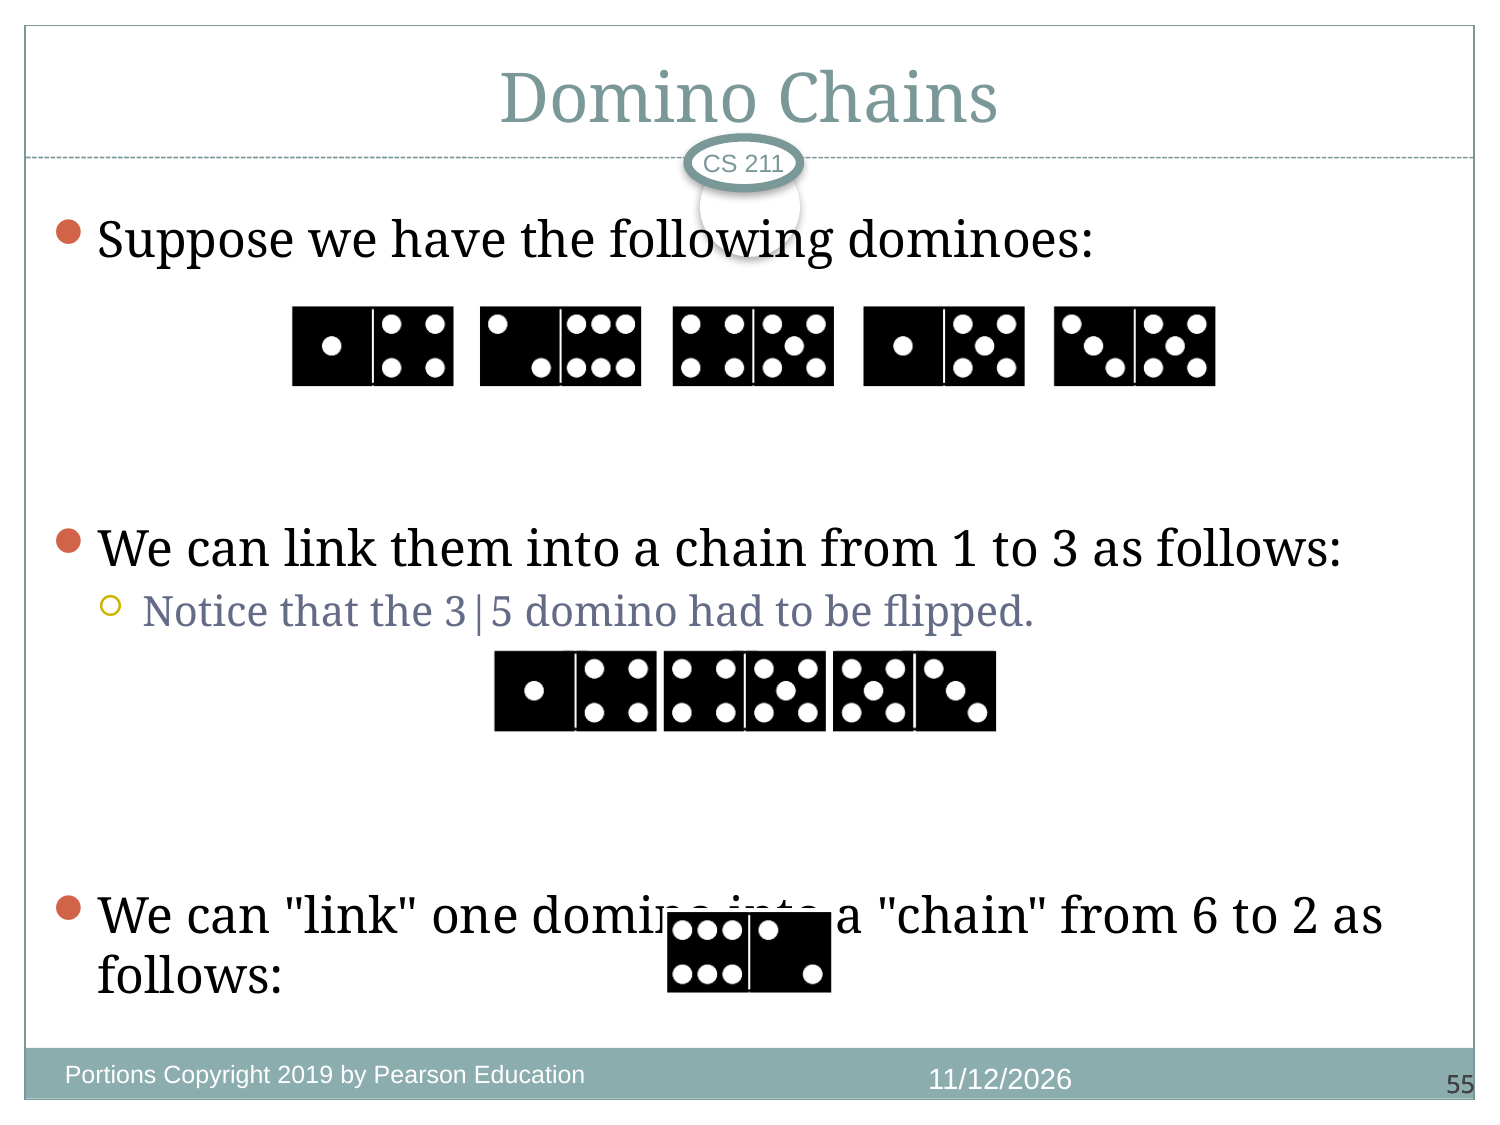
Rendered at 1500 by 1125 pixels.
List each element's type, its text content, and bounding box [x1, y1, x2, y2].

slide_number CS 211 [675, 137, 813, 188]
list Suppose we have the following dominoes: We can link them into a chain from 1 to 3 as follows: Notice that the 3|5 domino had to be flipped. We can "link" one domino into a "chain" from 6 to 2 as follows: [37, 200, 1463, 1038]
picture [662, 907, 837, 997]
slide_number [837, 1052, 1088, 1113]
footer Portions Copyright 2019 by Pearson Education [50, 1051, 663, 1112]
title Domino Chains [49, 37, 1450, 144]
picture [488, 645, 1001, 738]
picture [287, 299, 1222, 393]
